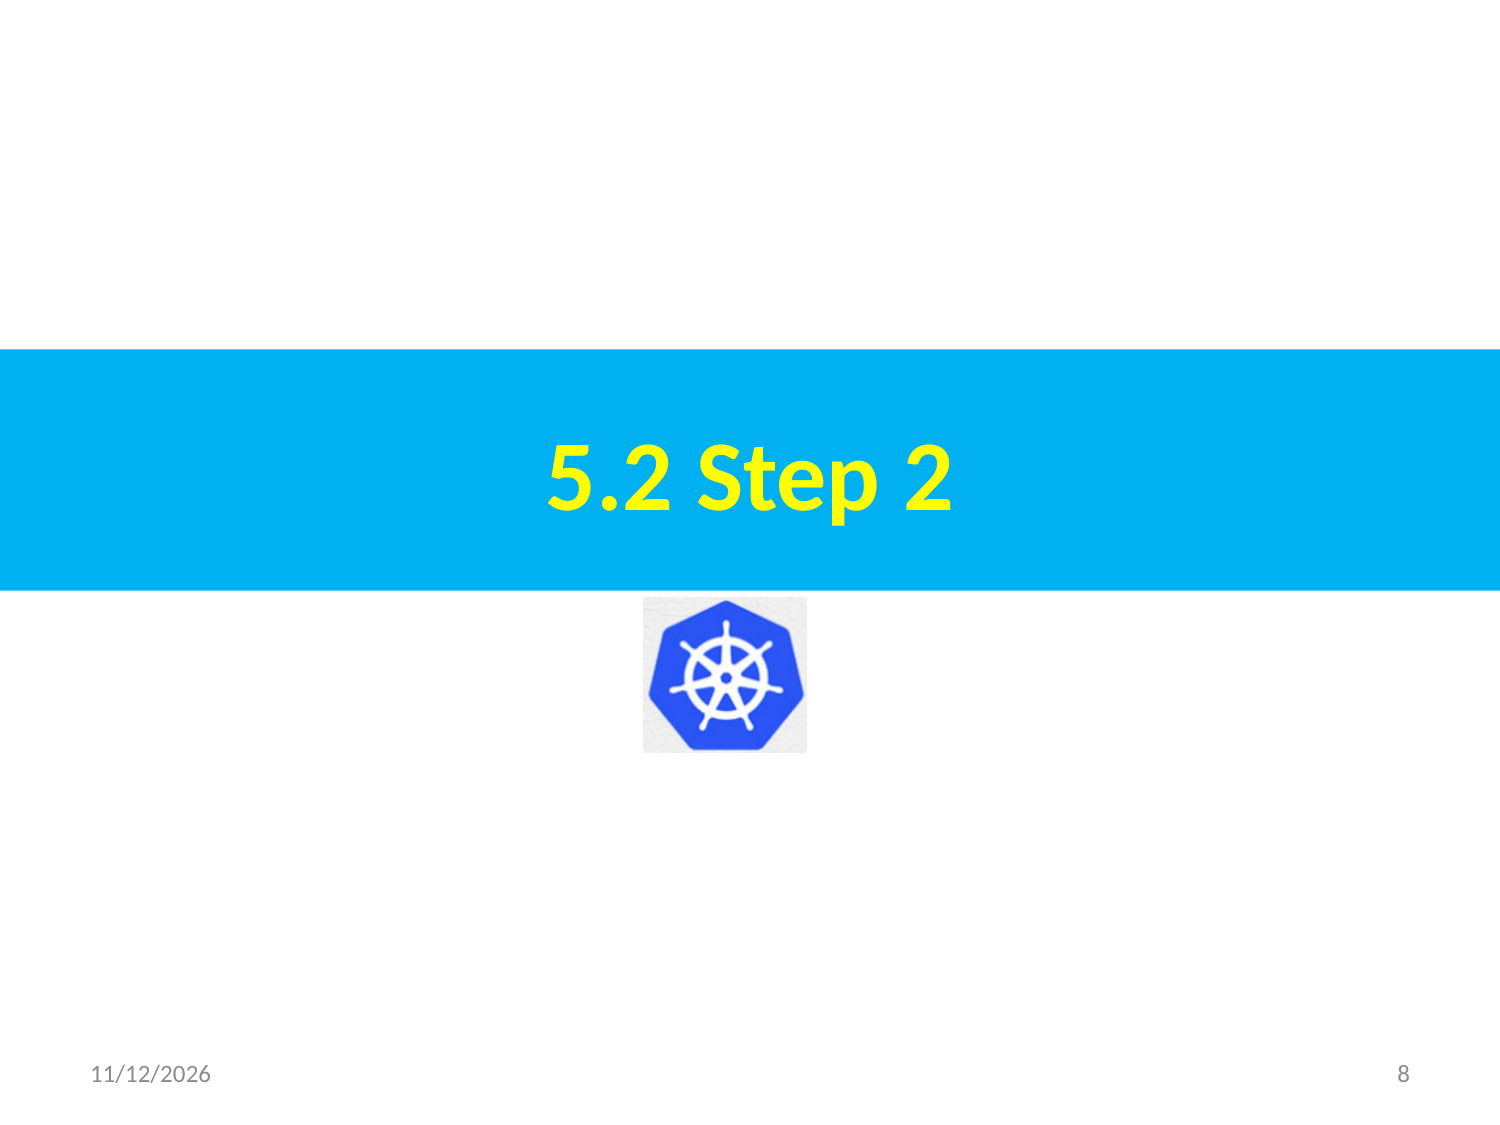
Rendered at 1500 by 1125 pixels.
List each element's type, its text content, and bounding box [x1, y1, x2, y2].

title 5.2 Step 2 [0, 349, 1500, 591]
picture [643, 596, 807, 753]
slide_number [75, 1042, 425, 1103]
slide_number 8 [1074, 1042, 1425, 1103]
